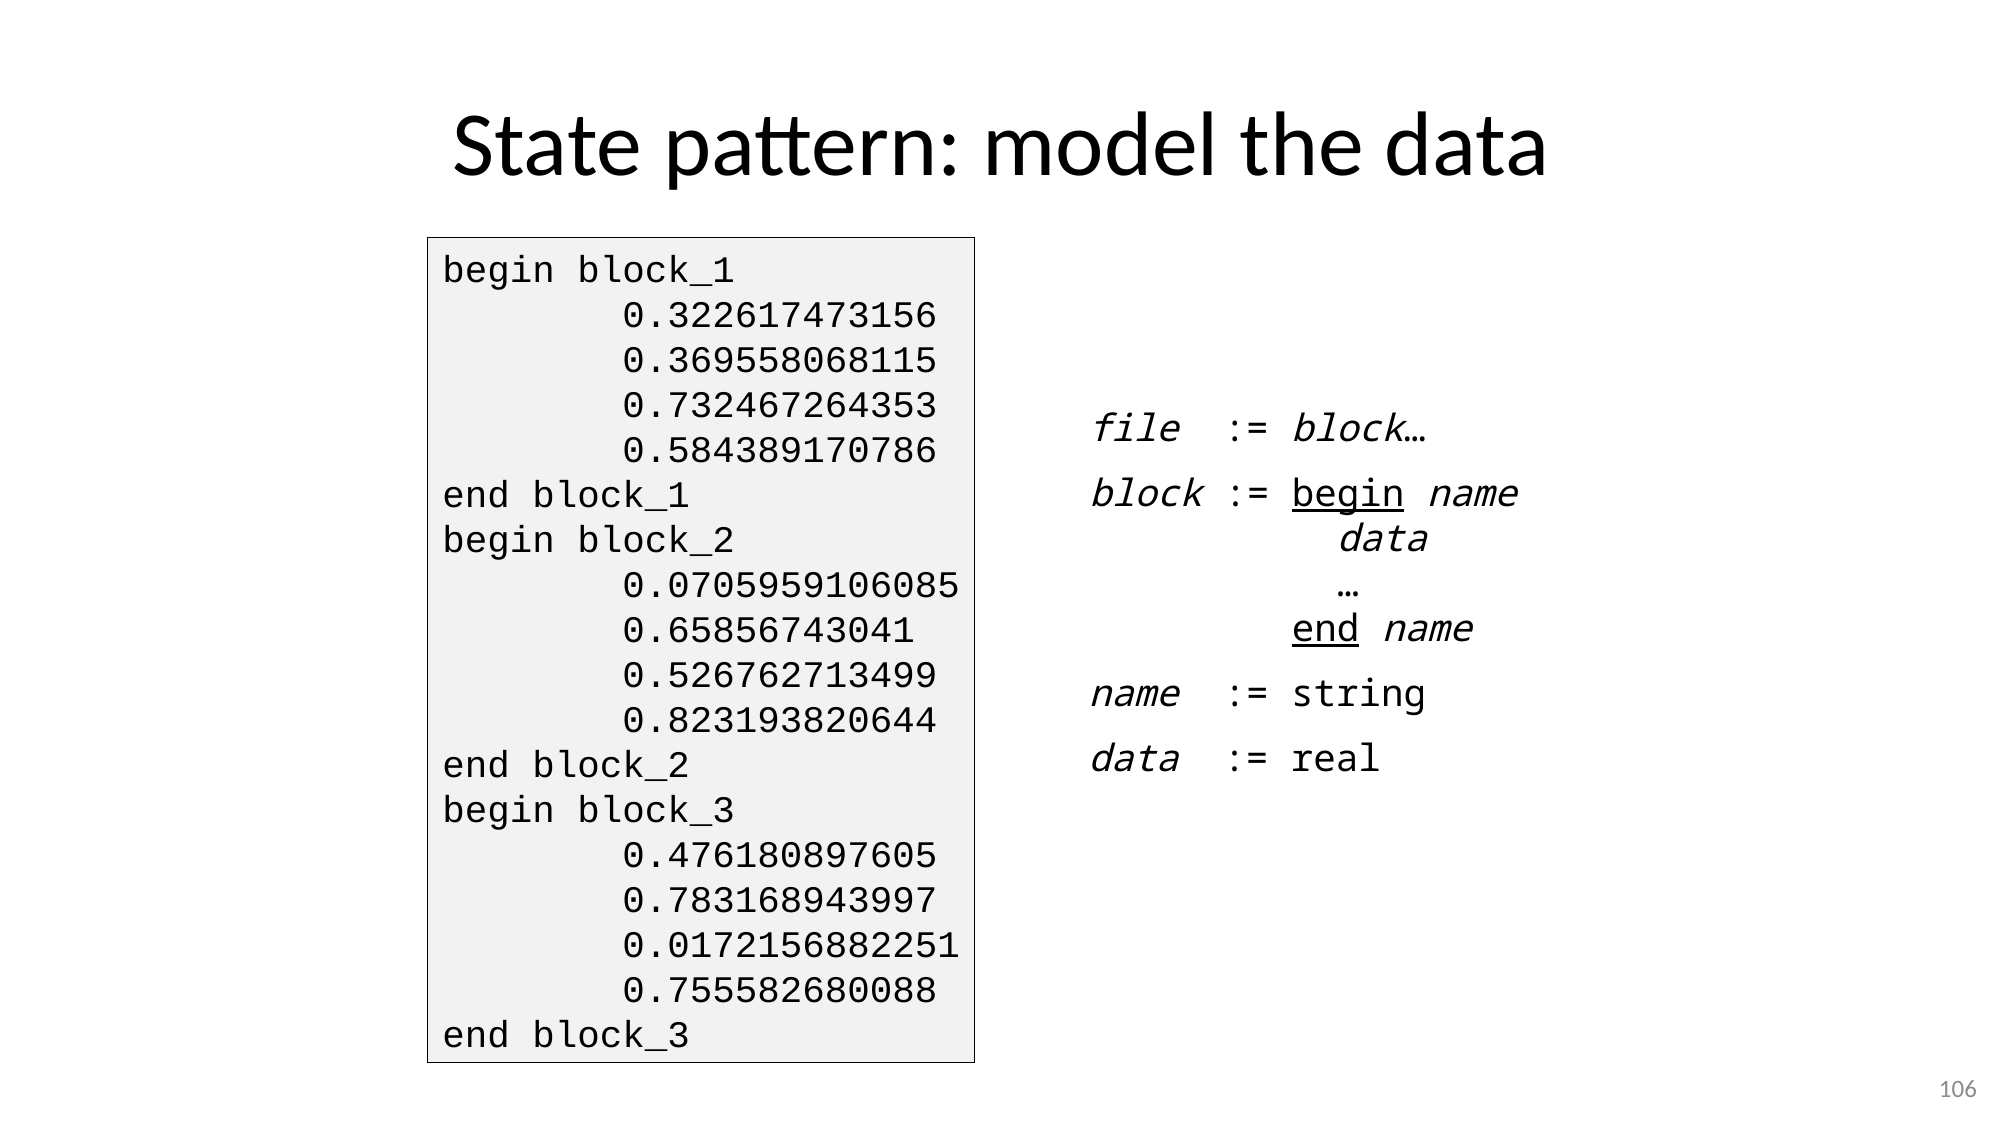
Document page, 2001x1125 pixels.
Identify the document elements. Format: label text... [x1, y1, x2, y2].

slide_number 106 [1525, 1057, 1993, 1118]
text_box block := begin name data … end name [1074, 461, 1532, 657]
text_box begin block_1 0.322617473156 0.369558068115 0.732467264353 0.584389170786 end block_1 begin block_2 0.0705959106085 0.65856743041 0.526762713499 0.823193820644 end block_2 begin block_3 0.476180897605 0.783168943997 0.0172156882251 0.755582680088 end block_3 [427, 237, 975, 1063]
text_box file := block… [1073, 397, 1442, 457]
text_box data := real [1073, 726, 1396, 787]
text_box name := string [1073, 662, 1442, 722]
title State pattern: model the data [326, 45, 1677, 233]
